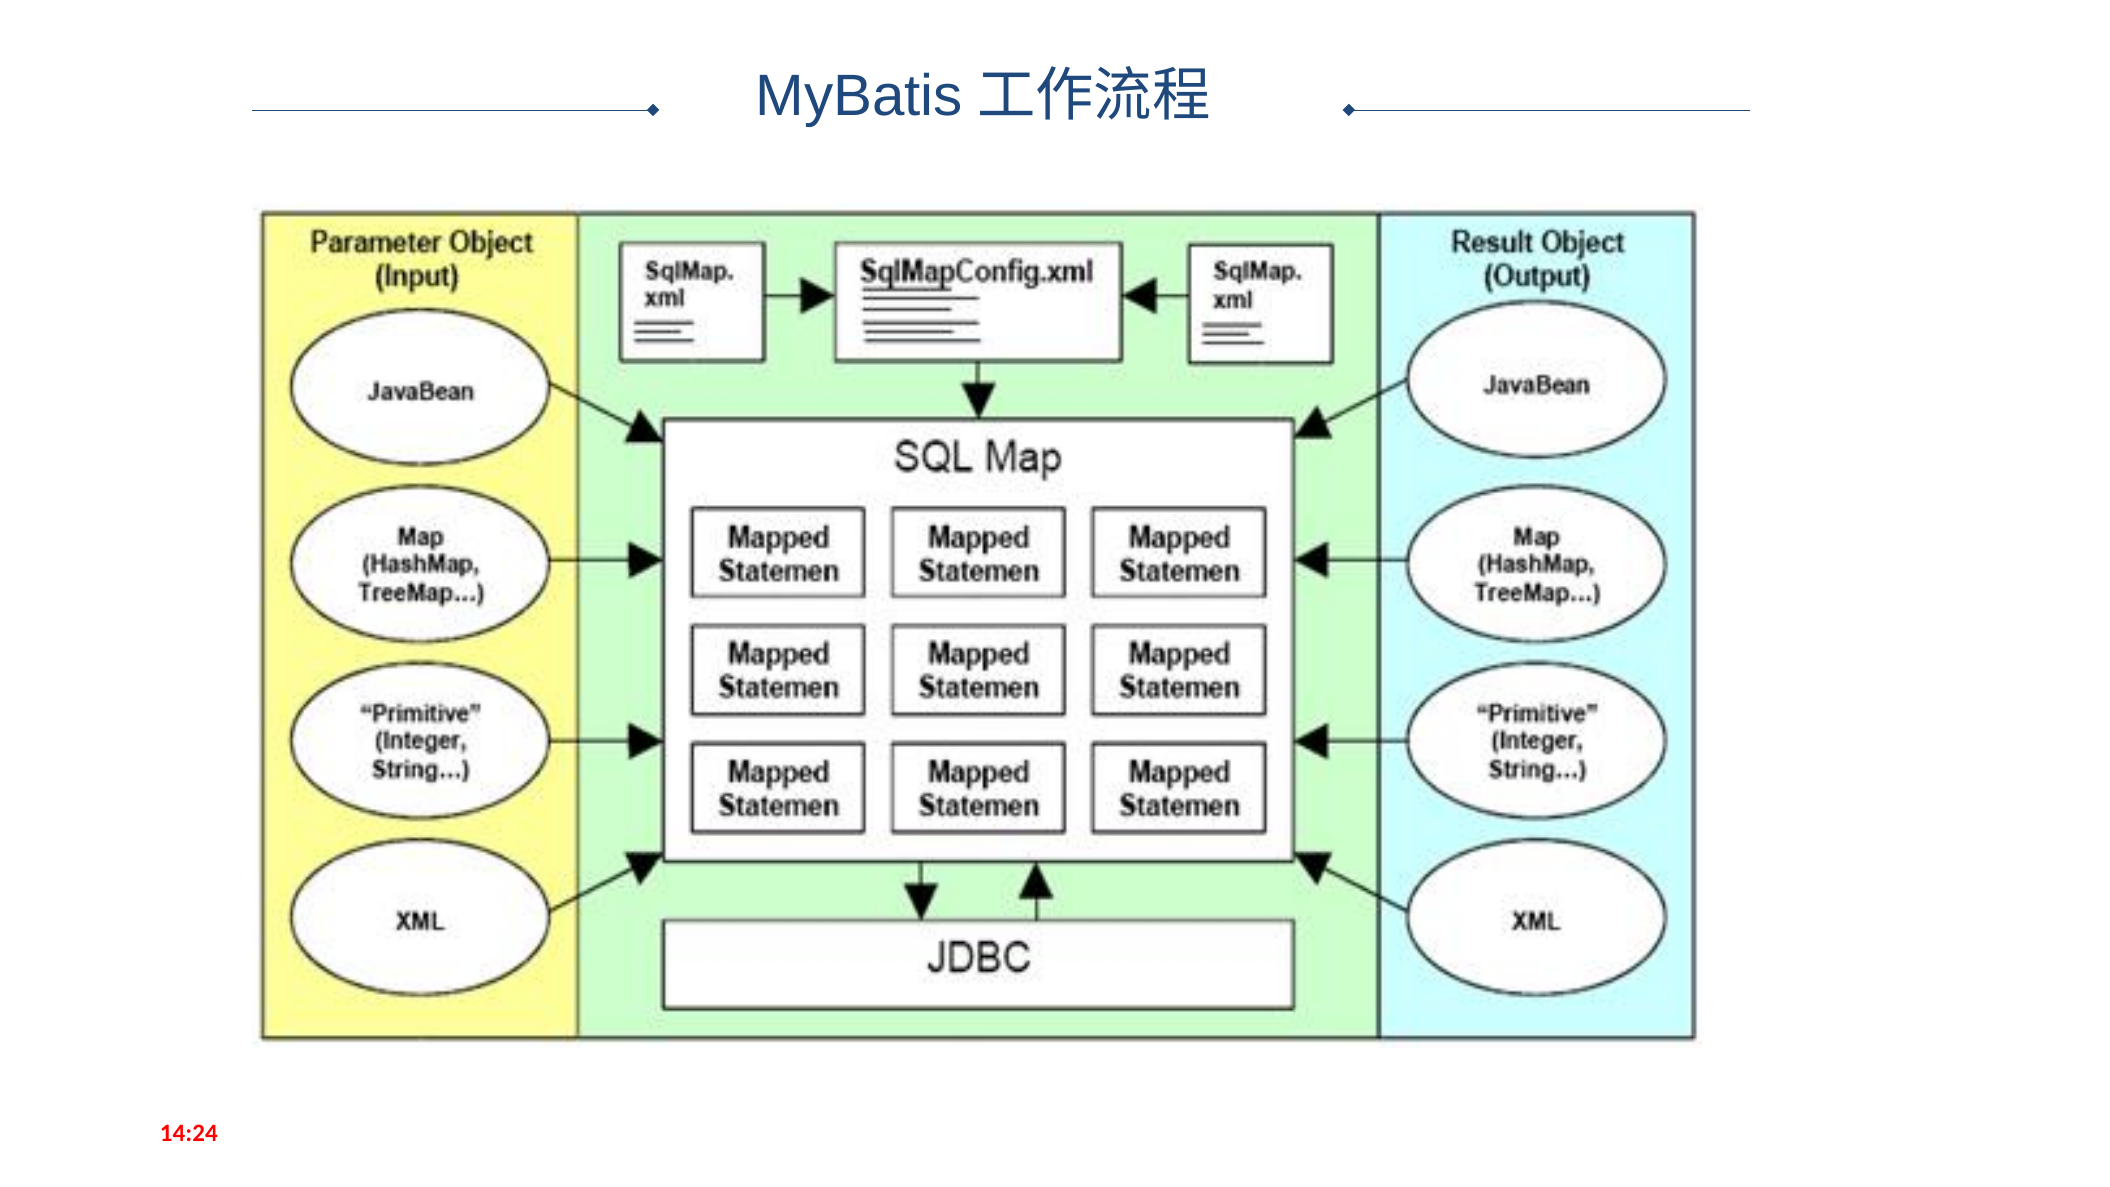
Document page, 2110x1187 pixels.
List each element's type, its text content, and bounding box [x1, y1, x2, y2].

picture [252, 203, 1705, 1048]
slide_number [145, 1099, 620, 1163]
text_box MyBatis工作流程 [523, 61, 1443, 132]
